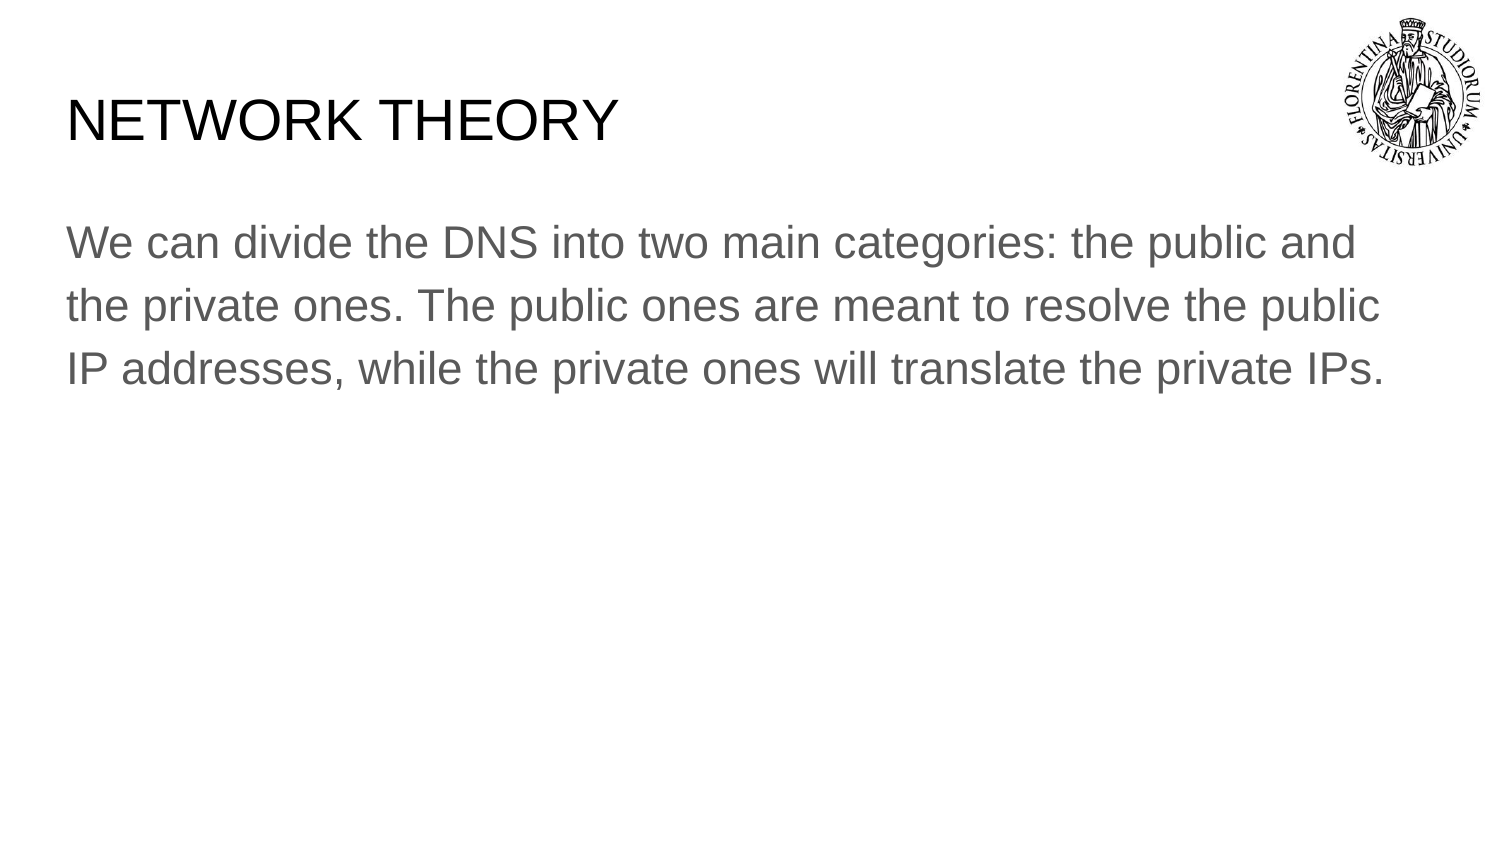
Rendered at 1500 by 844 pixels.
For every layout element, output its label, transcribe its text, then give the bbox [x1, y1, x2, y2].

picture [1338, 11, 1485, 169]
title NETWORK THEORY [51, 72, 1333, 167]
list We can divide the DNS into two main categories: the public and the private ones. The public ones are meant to resolve the public IP addresses, while the private ones will translate the private IPs. [51, 189, 1449, 750]
